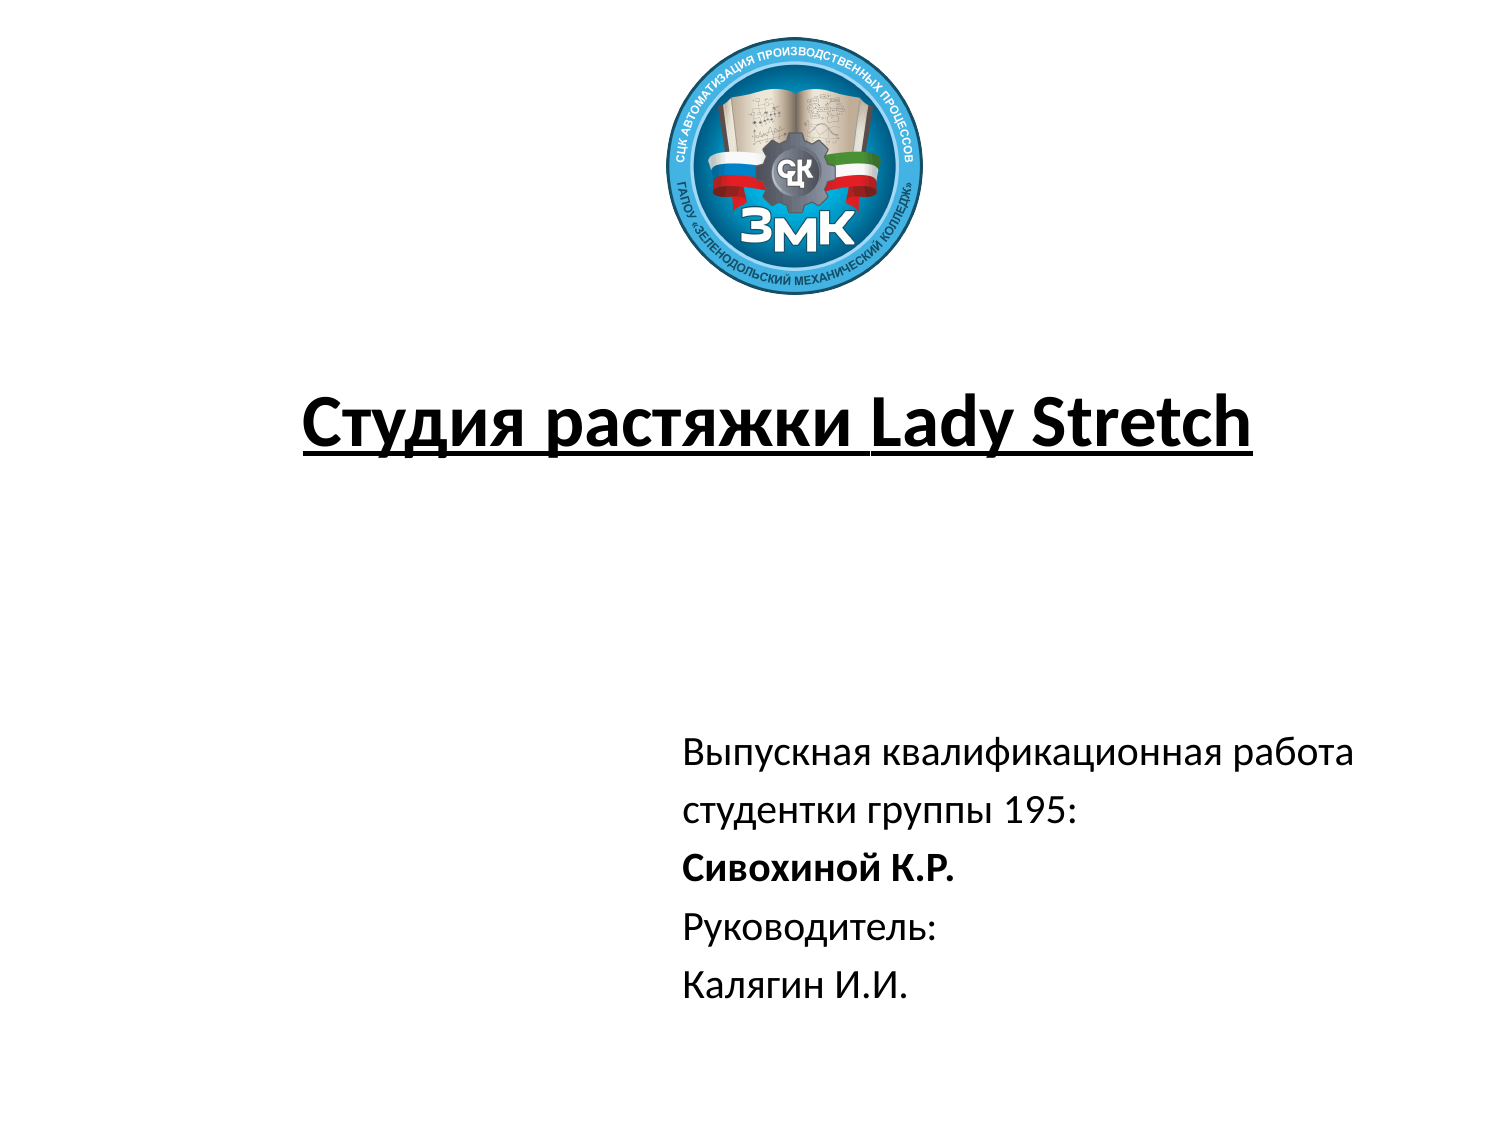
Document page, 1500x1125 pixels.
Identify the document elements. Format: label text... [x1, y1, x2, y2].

title Студия растяжки Lady Stretch [88, 295, 1468, 537]
picture [666, 37, 924, 295]
subtitle Выпускная квалификационная работа студентки группы 195: Сивохиной К.Р. Руководитель: Калягин И.И. [667, 716, 1447, 1047]
